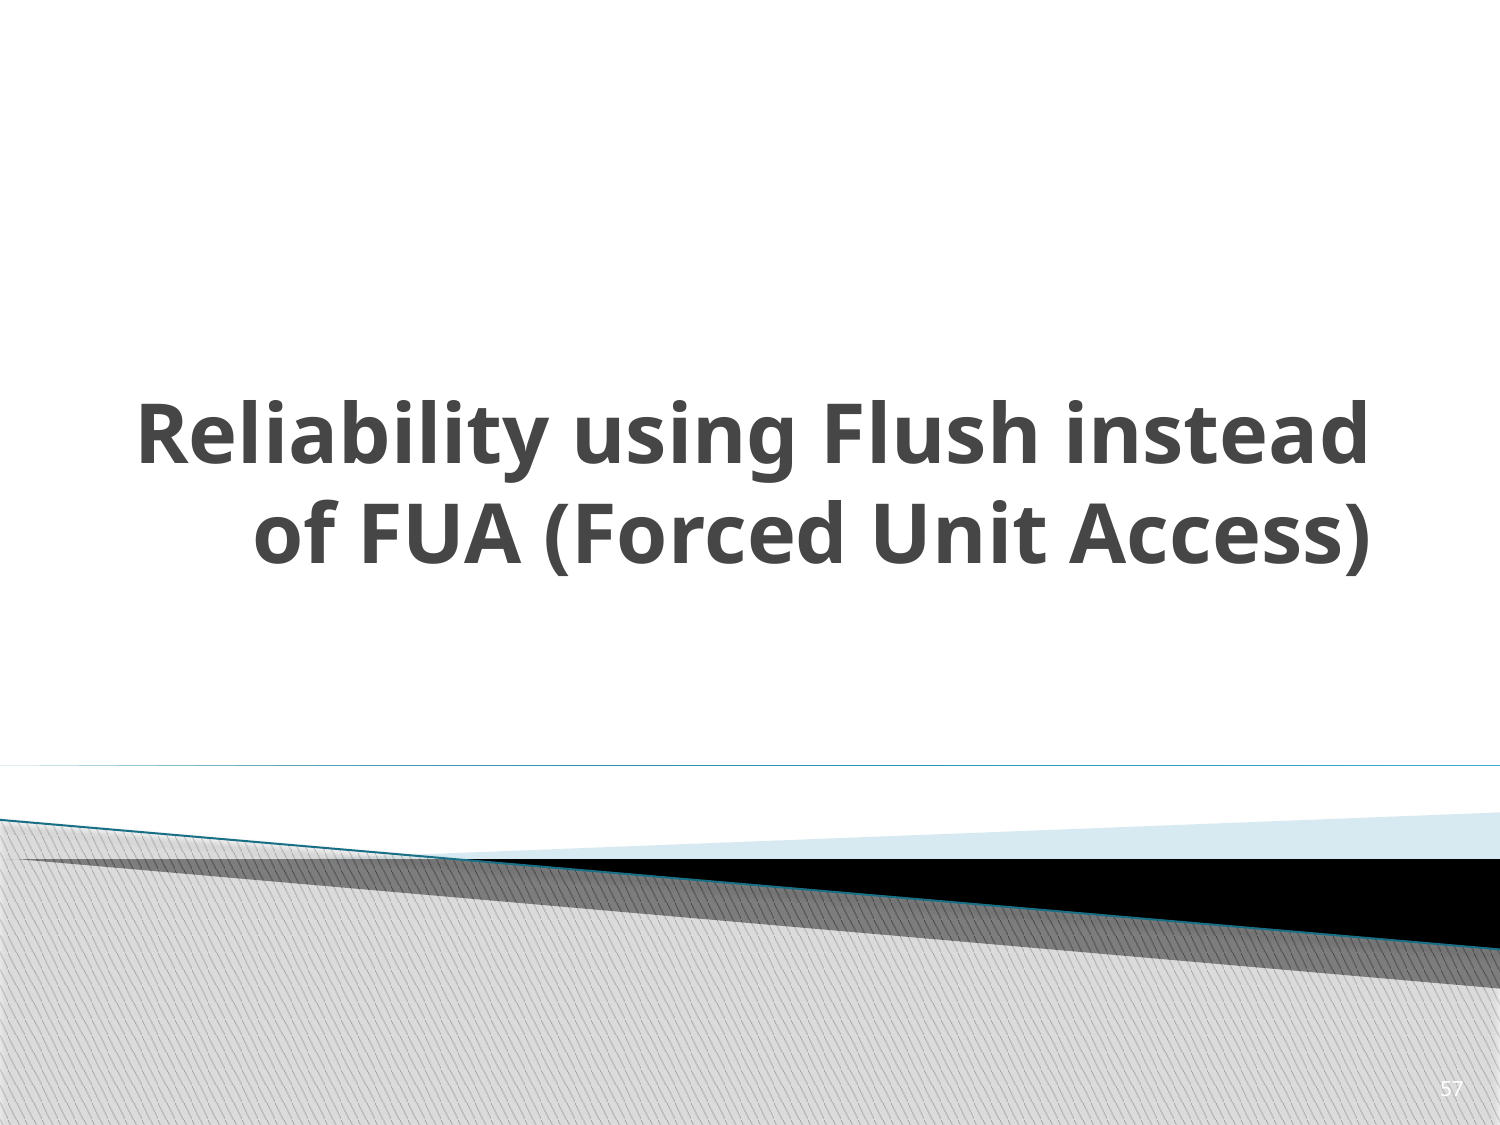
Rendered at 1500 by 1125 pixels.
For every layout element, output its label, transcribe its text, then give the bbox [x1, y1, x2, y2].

slide_number 57 [1418, 1051, 1479, 1112]
picture [5, 859, 1500, 989]
title Reliability using Flush instead of FUA (Forced Unit Access) [112, 287, 1388, 588]
